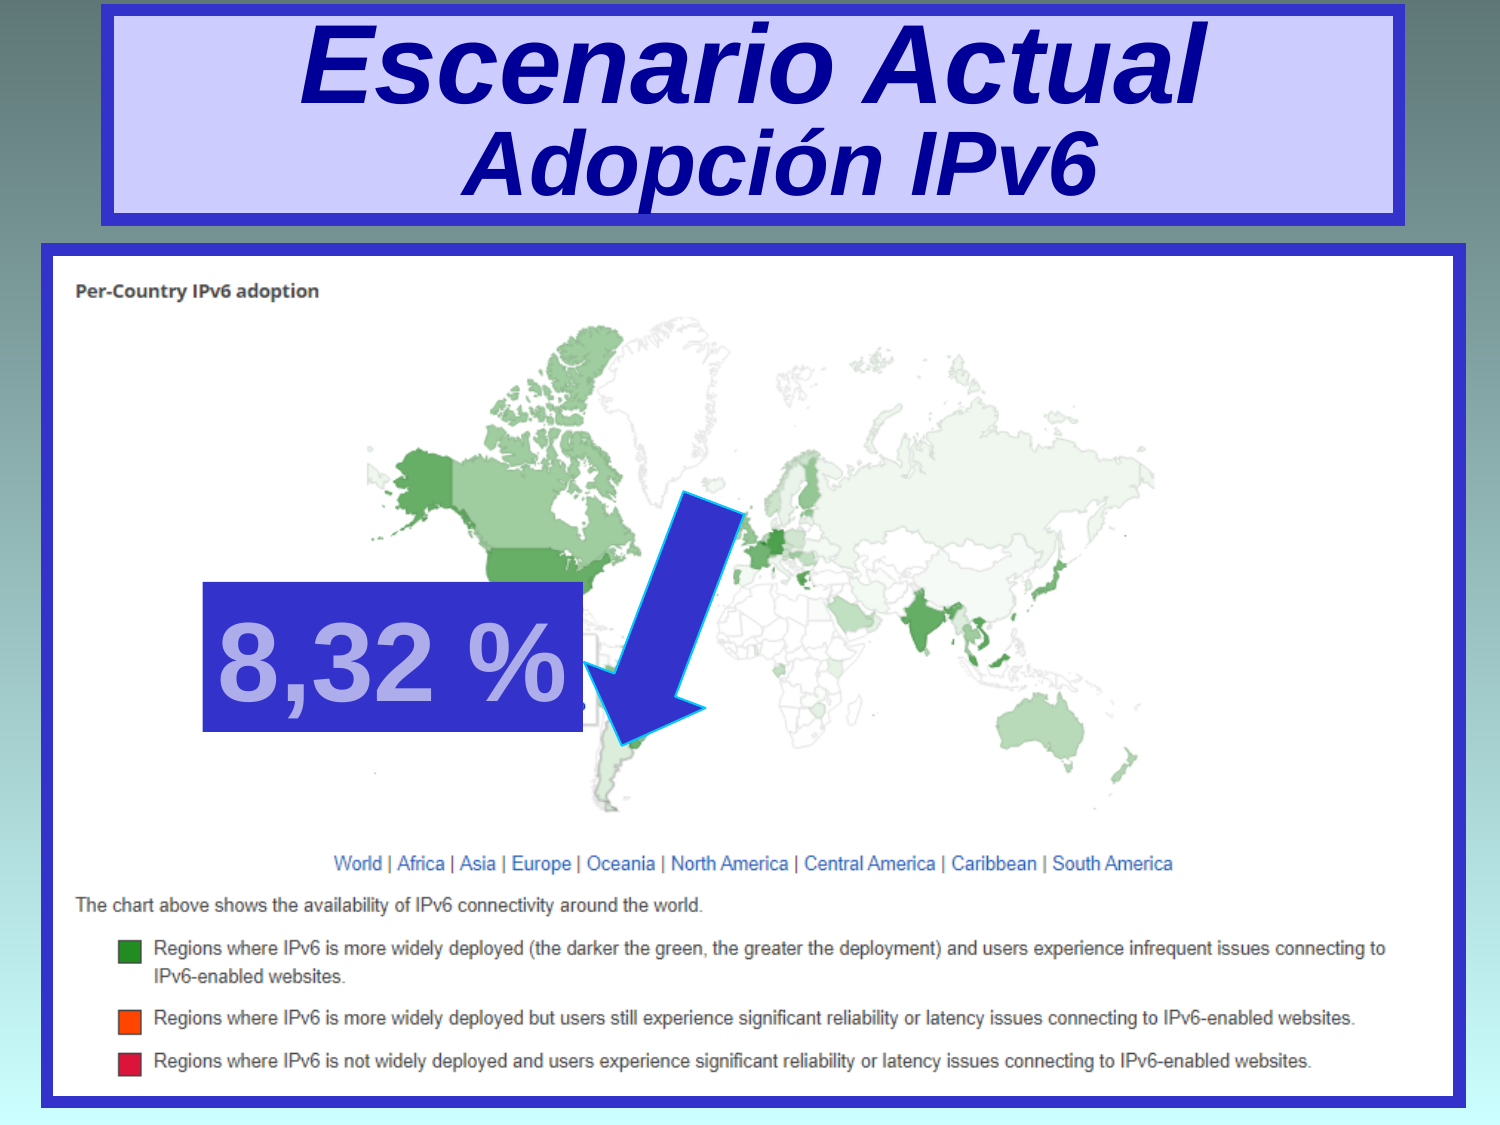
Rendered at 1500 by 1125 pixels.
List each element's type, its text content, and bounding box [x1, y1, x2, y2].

title Escenario Actual Adopción IPv6 [107, 9, 1400, 220]
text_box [200, 494, 733, 755]
picture [53, 255, 1454, 1096]
